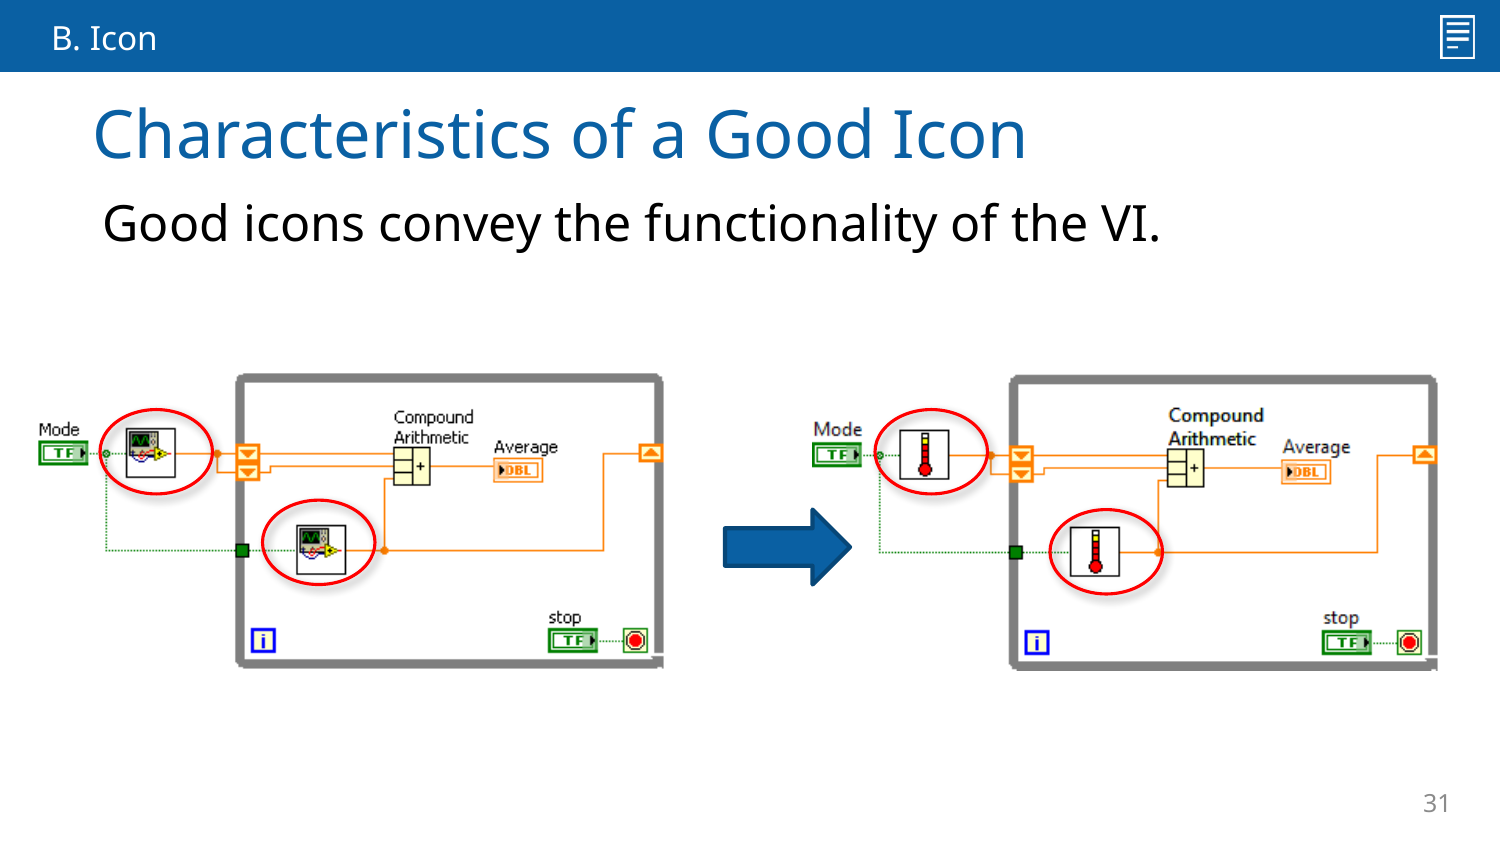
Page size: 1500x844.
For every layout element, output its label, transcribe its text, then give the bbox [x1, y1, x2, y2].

text_box [722, 526, 807, 568]
picture [37, 371, 667, 673]
list Good icons convey the functionality of the VI. [87, 184, 1363, 760]
list B. Icon [35, 9, 1113, 63]
picture [812, 371, 1441, 671]
list Characteristics of a Good Icon [78, 84, 1366, 185]
picture [1440, 15, 1475, 59]
slide_number 31 [1400, 782, 1475, 828]
